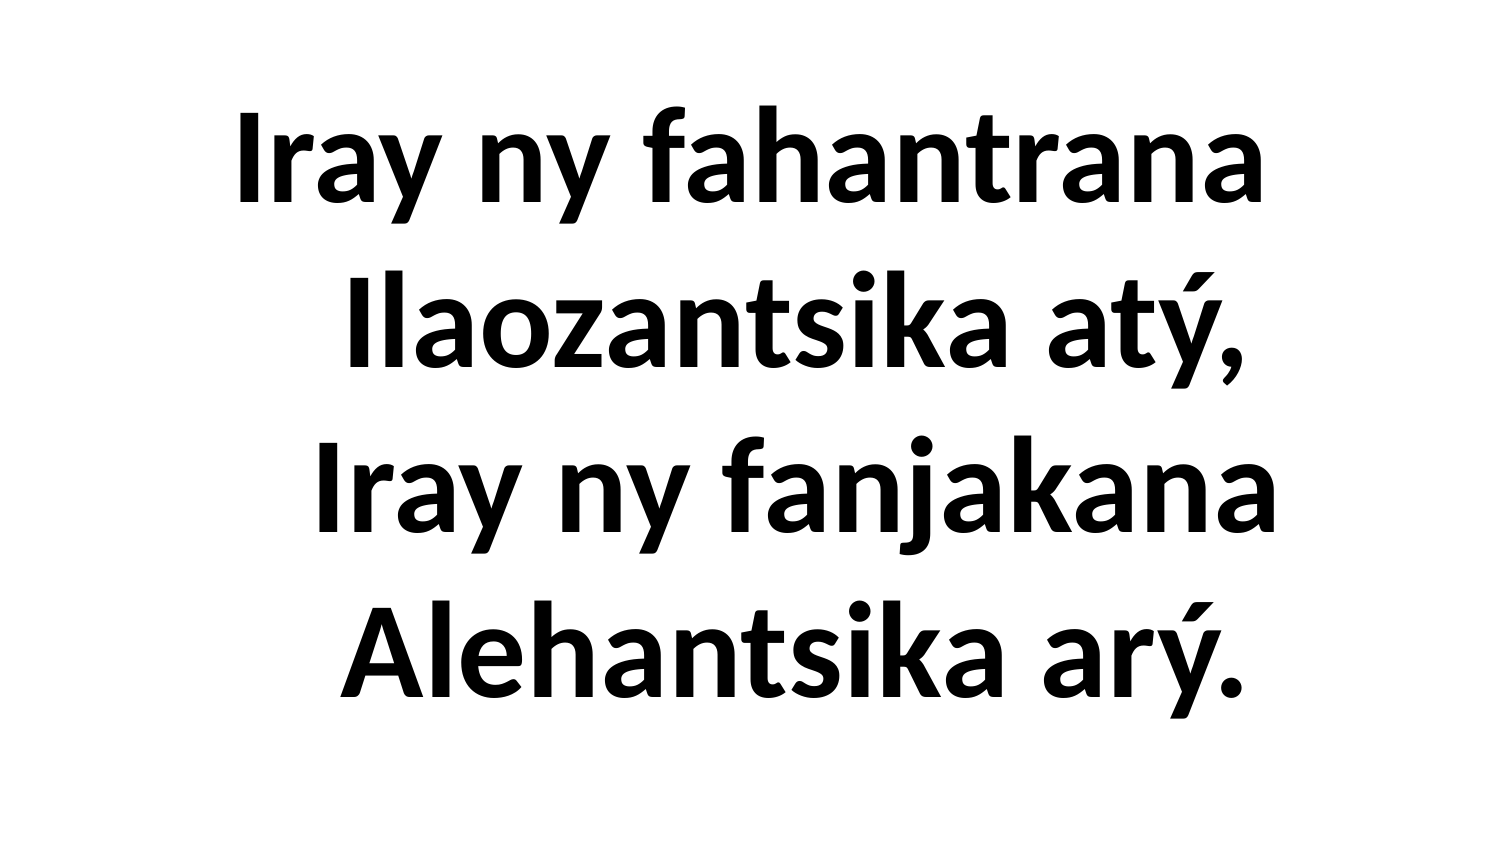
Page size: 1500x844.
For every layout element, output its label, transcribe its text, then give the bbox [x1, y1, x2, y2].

title Iray ny fahantrana Ilaozantsika atý, Iray ny fanjakana Alehantsika arý. [0, 297, 1500, 493]
